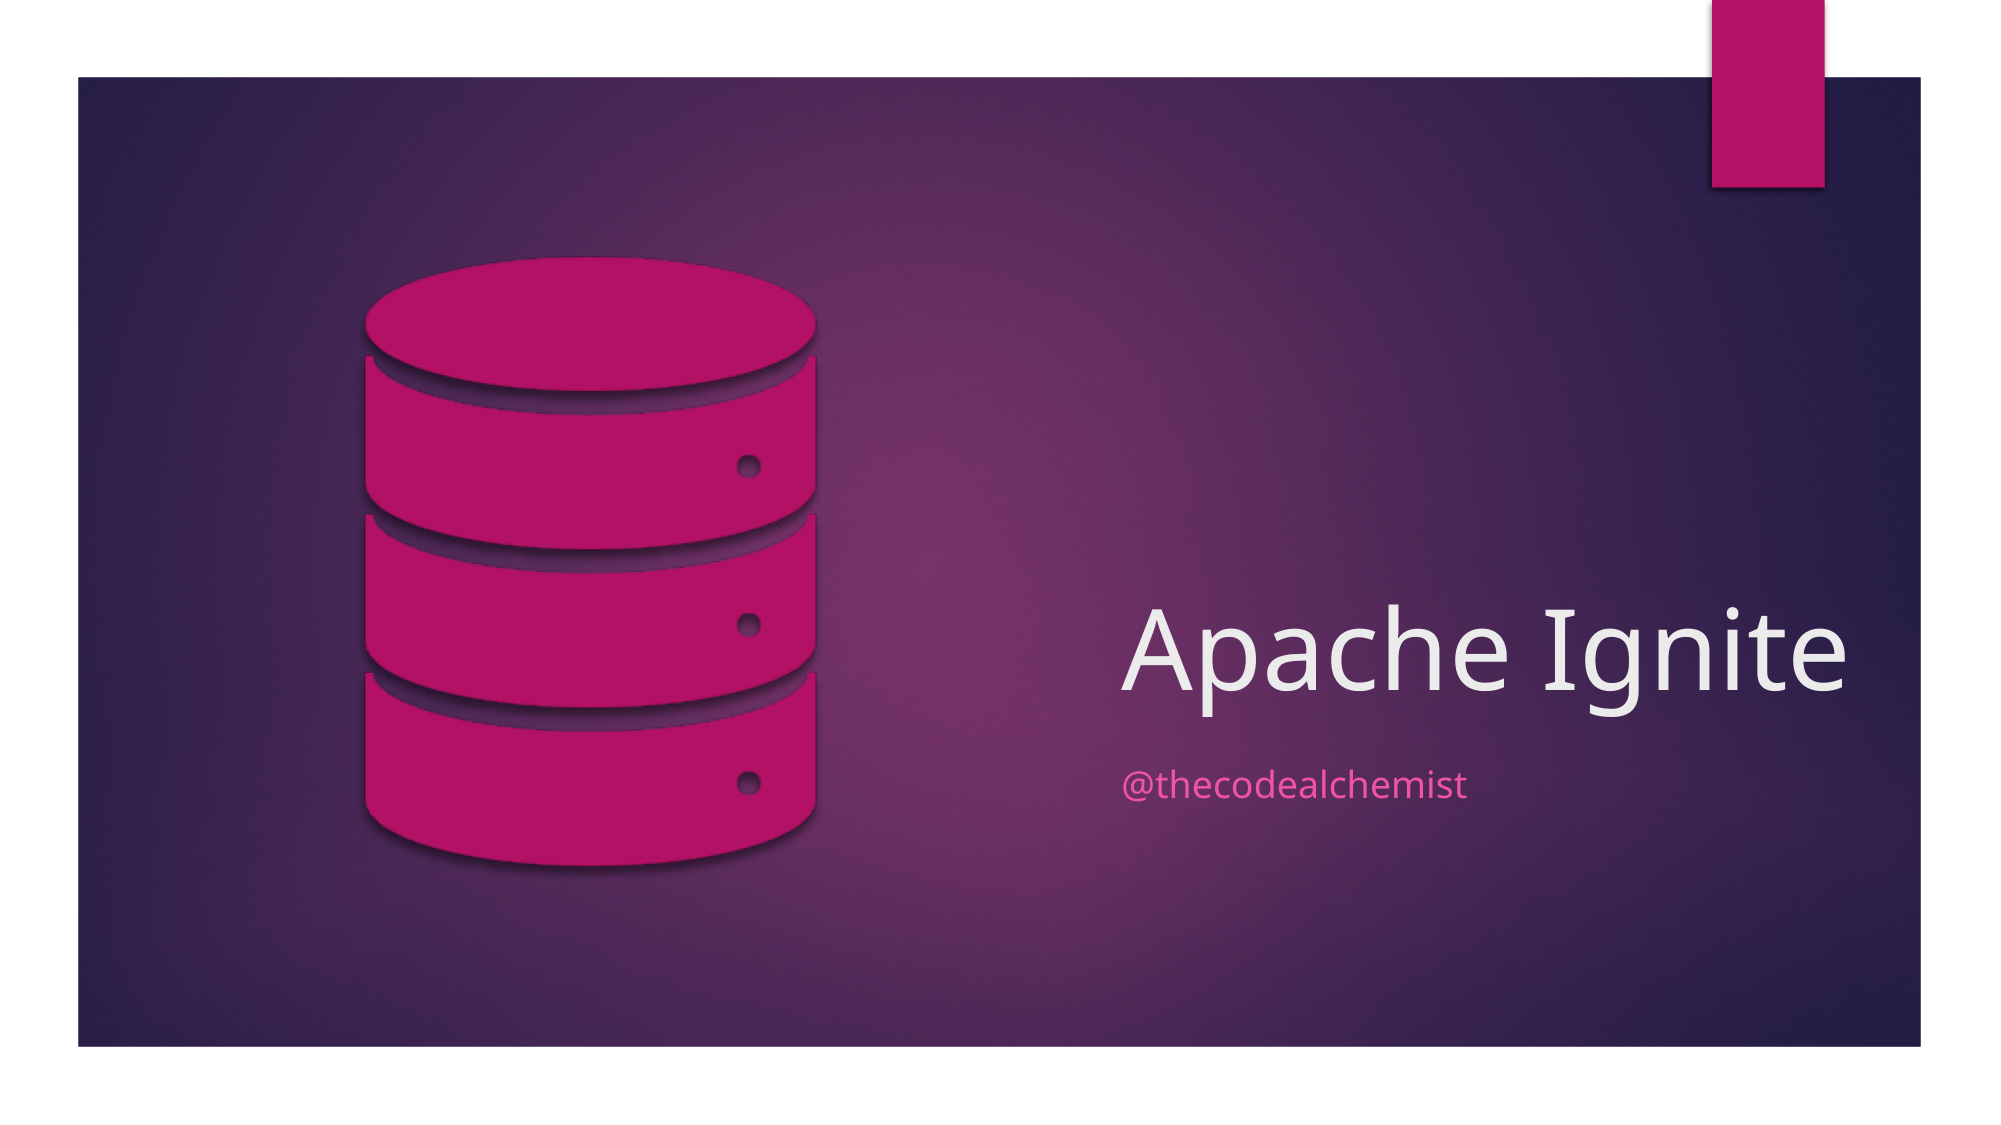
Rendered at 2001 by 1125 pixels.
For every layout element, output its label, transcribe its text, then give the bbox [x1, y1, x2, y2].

text_box [1711, 0, 1825, 188]
picture [211, 182, 971, 943]
subtitle @thecodealchemist [1106, 753, 1894, 1020]
title Apache Ignite [1106, 203, 1894, 721]
text_box [0, 0, 2000, 1125]
